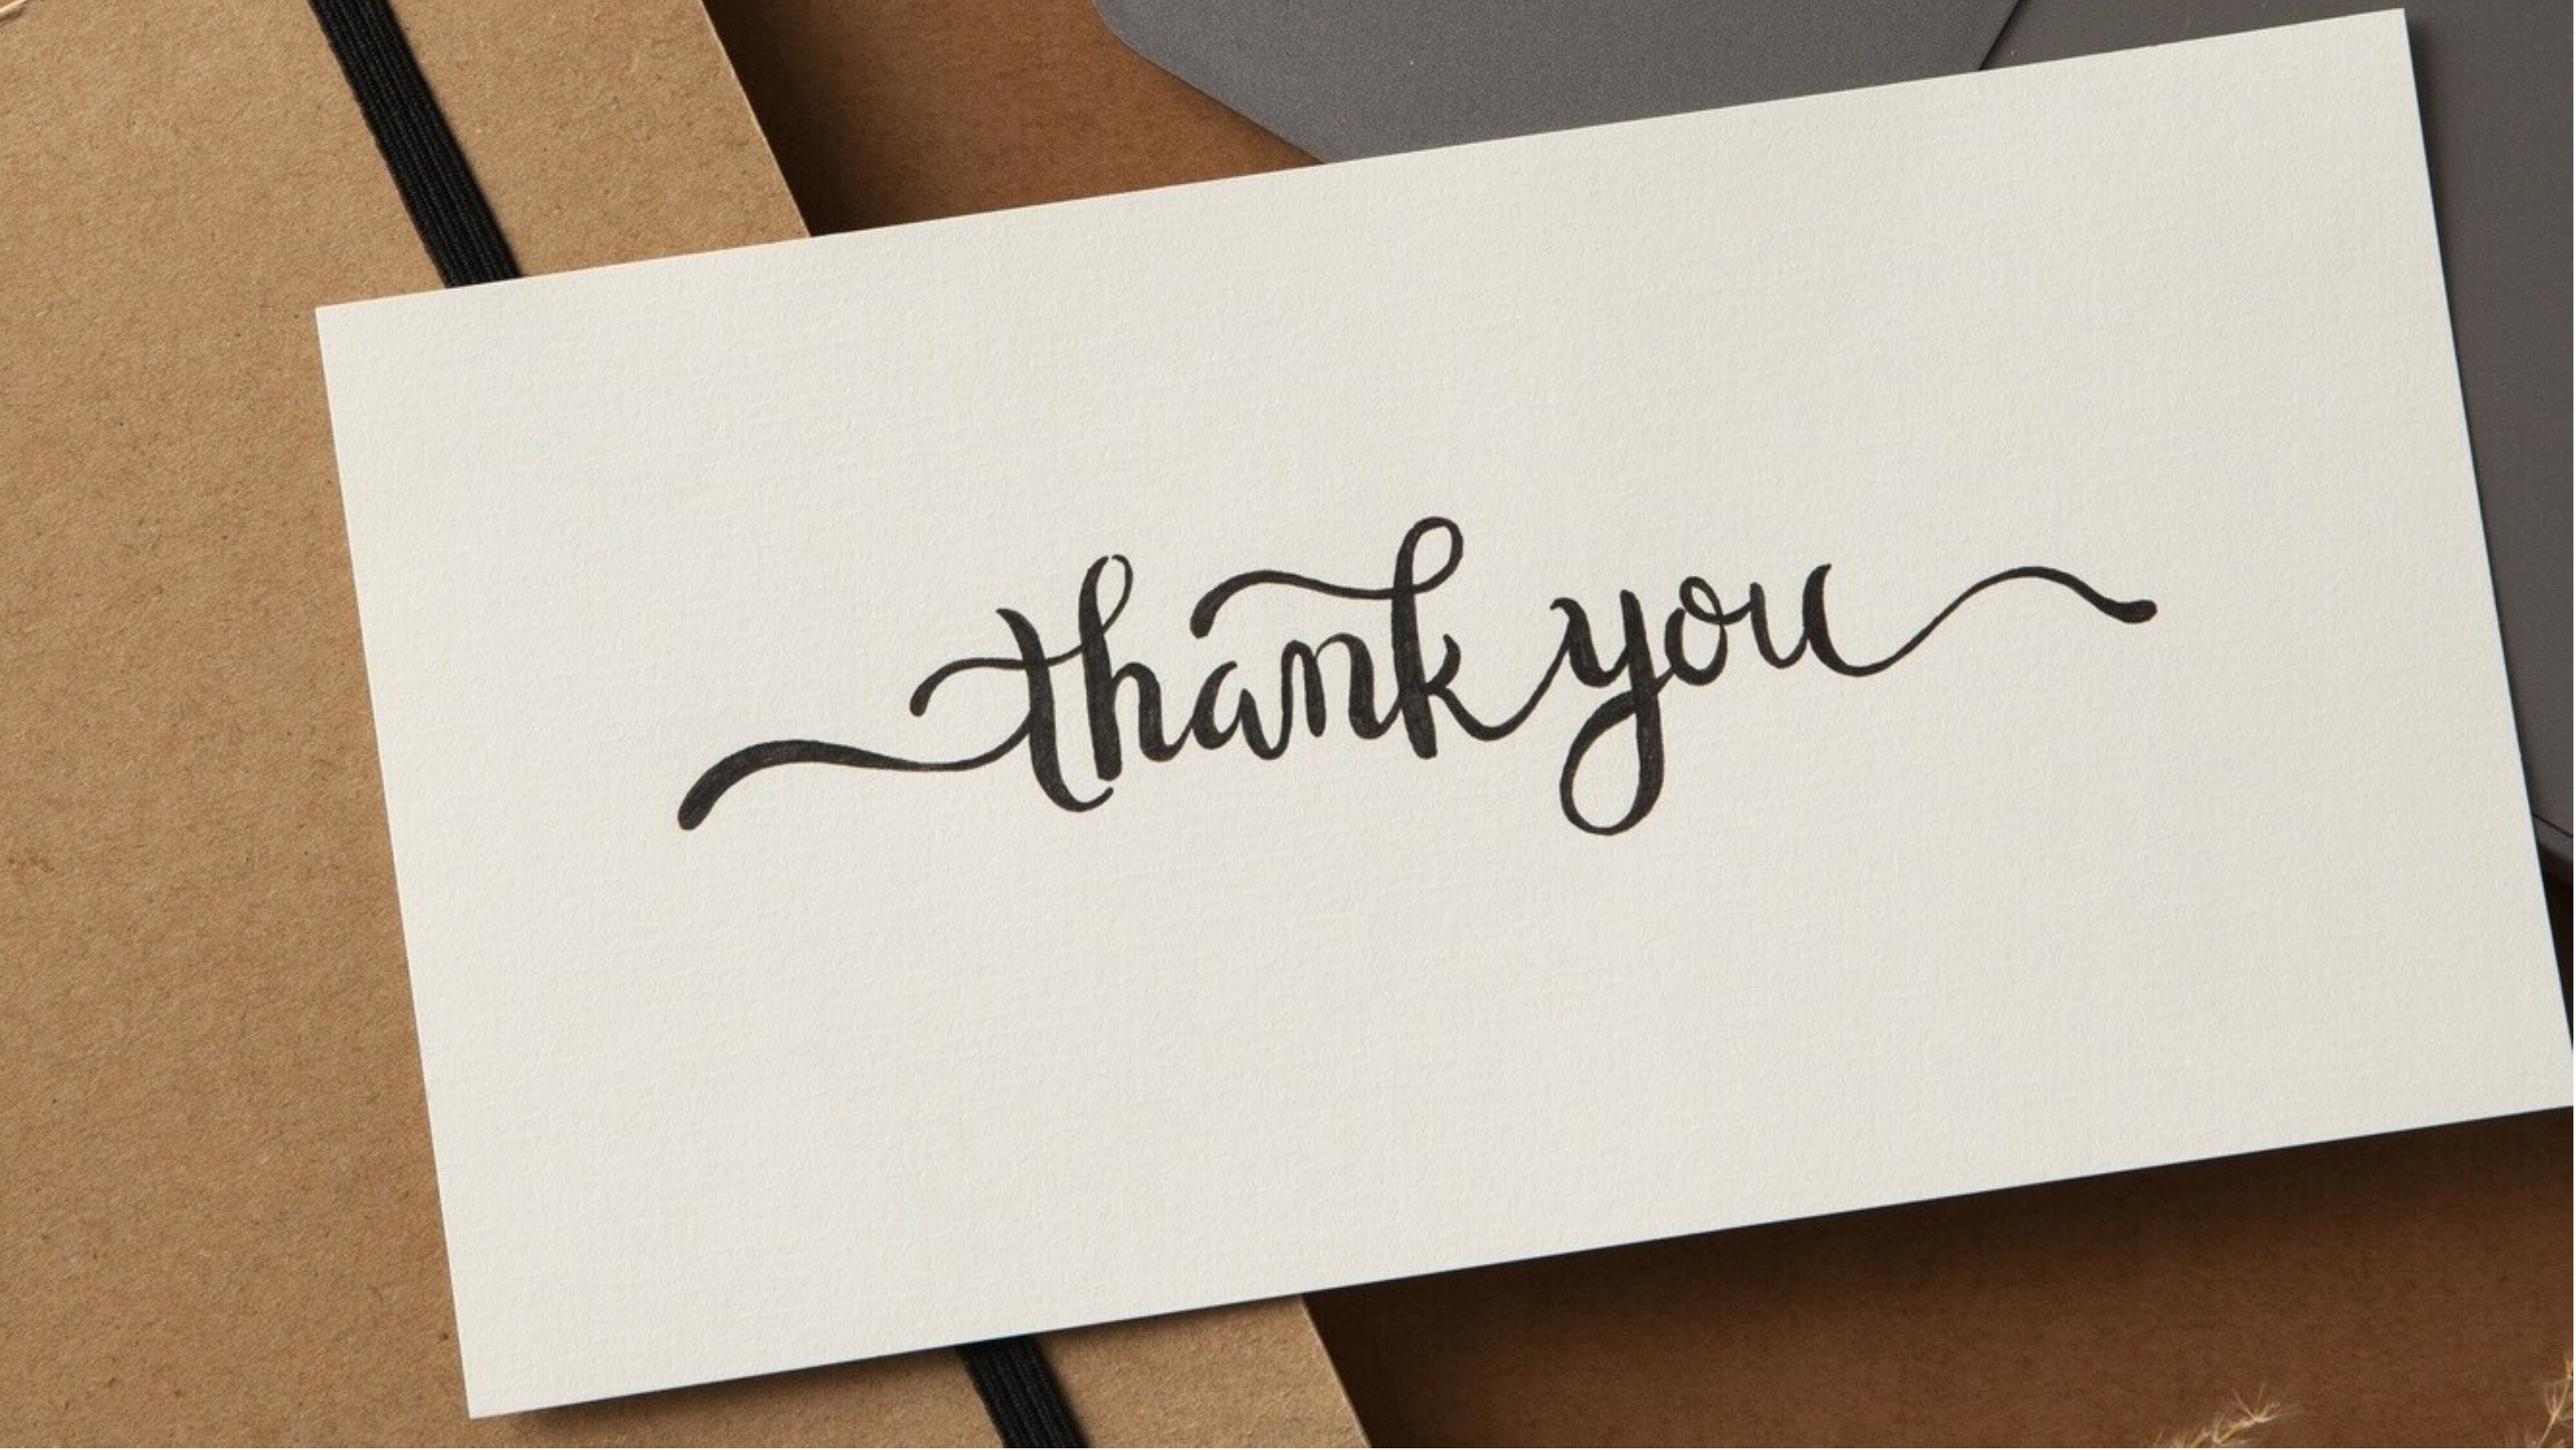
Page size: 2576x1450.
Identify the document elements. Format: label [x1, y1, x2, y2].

text_box [0, 0, 2574, 1448]
